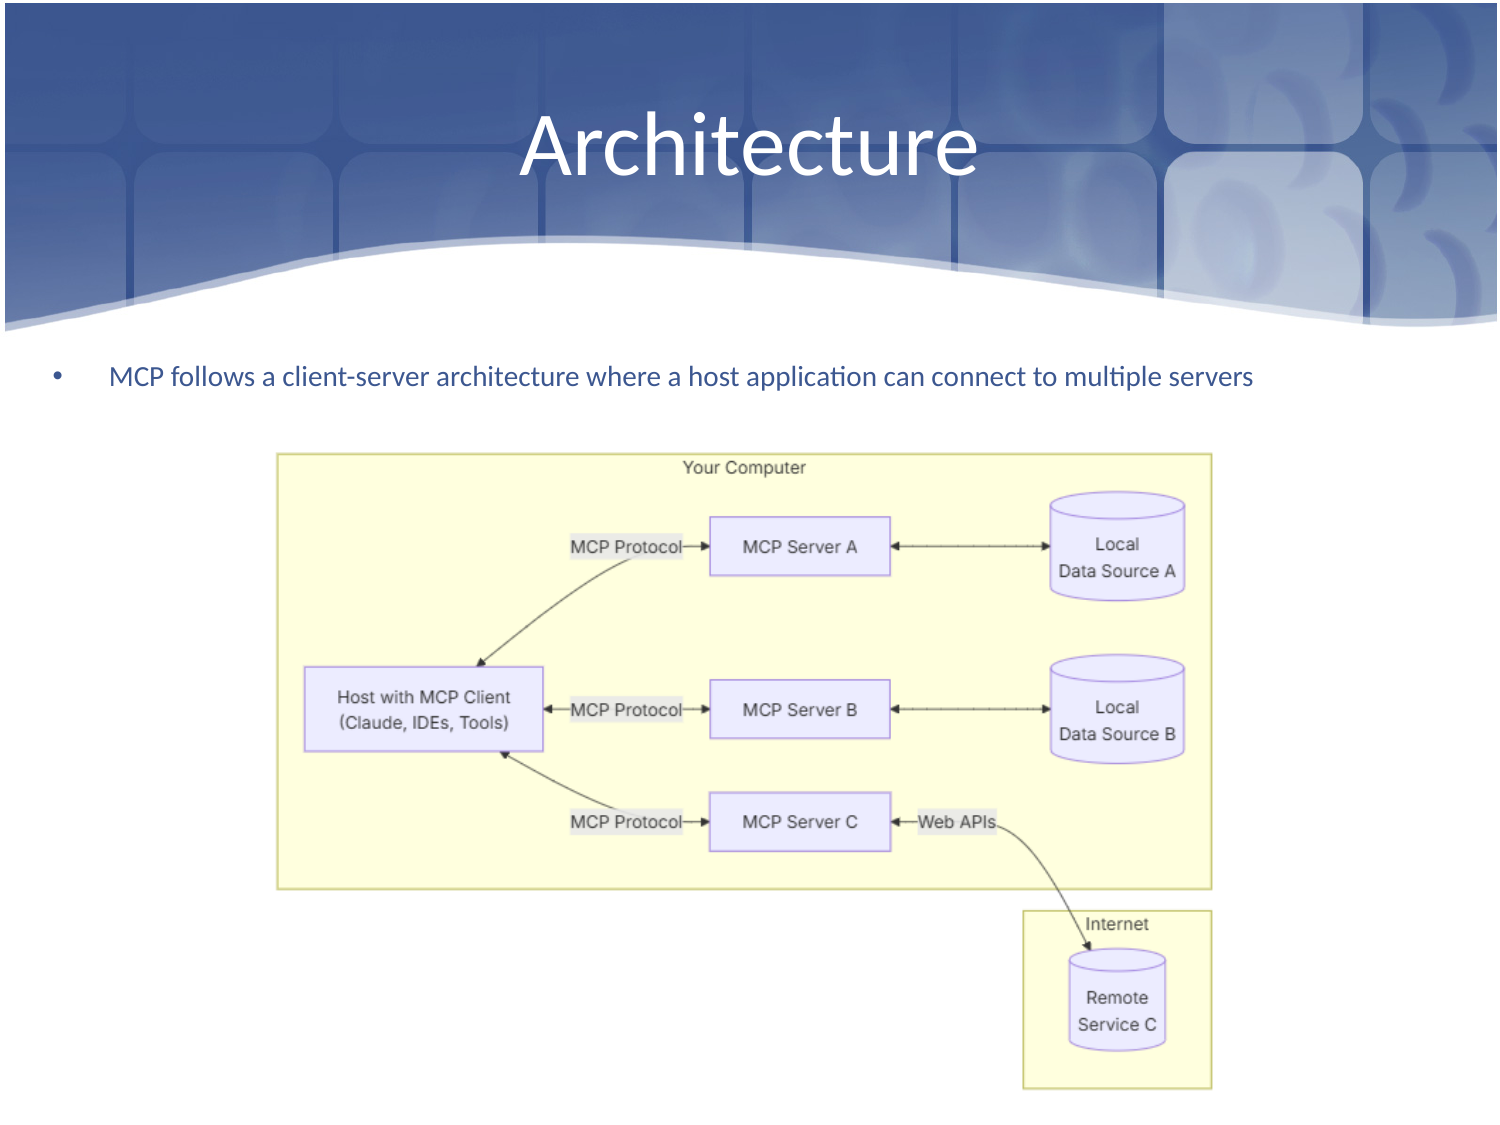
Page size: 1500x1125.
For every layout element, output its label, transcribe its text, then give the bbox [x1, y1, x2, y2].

picture [0, 0, 1500, 1125]
title Architecture [74, 44, 1426, 233]
list MCP follows a client-server architecture where a host application can connect to multiple servers [37, 349, 1463, 426]
